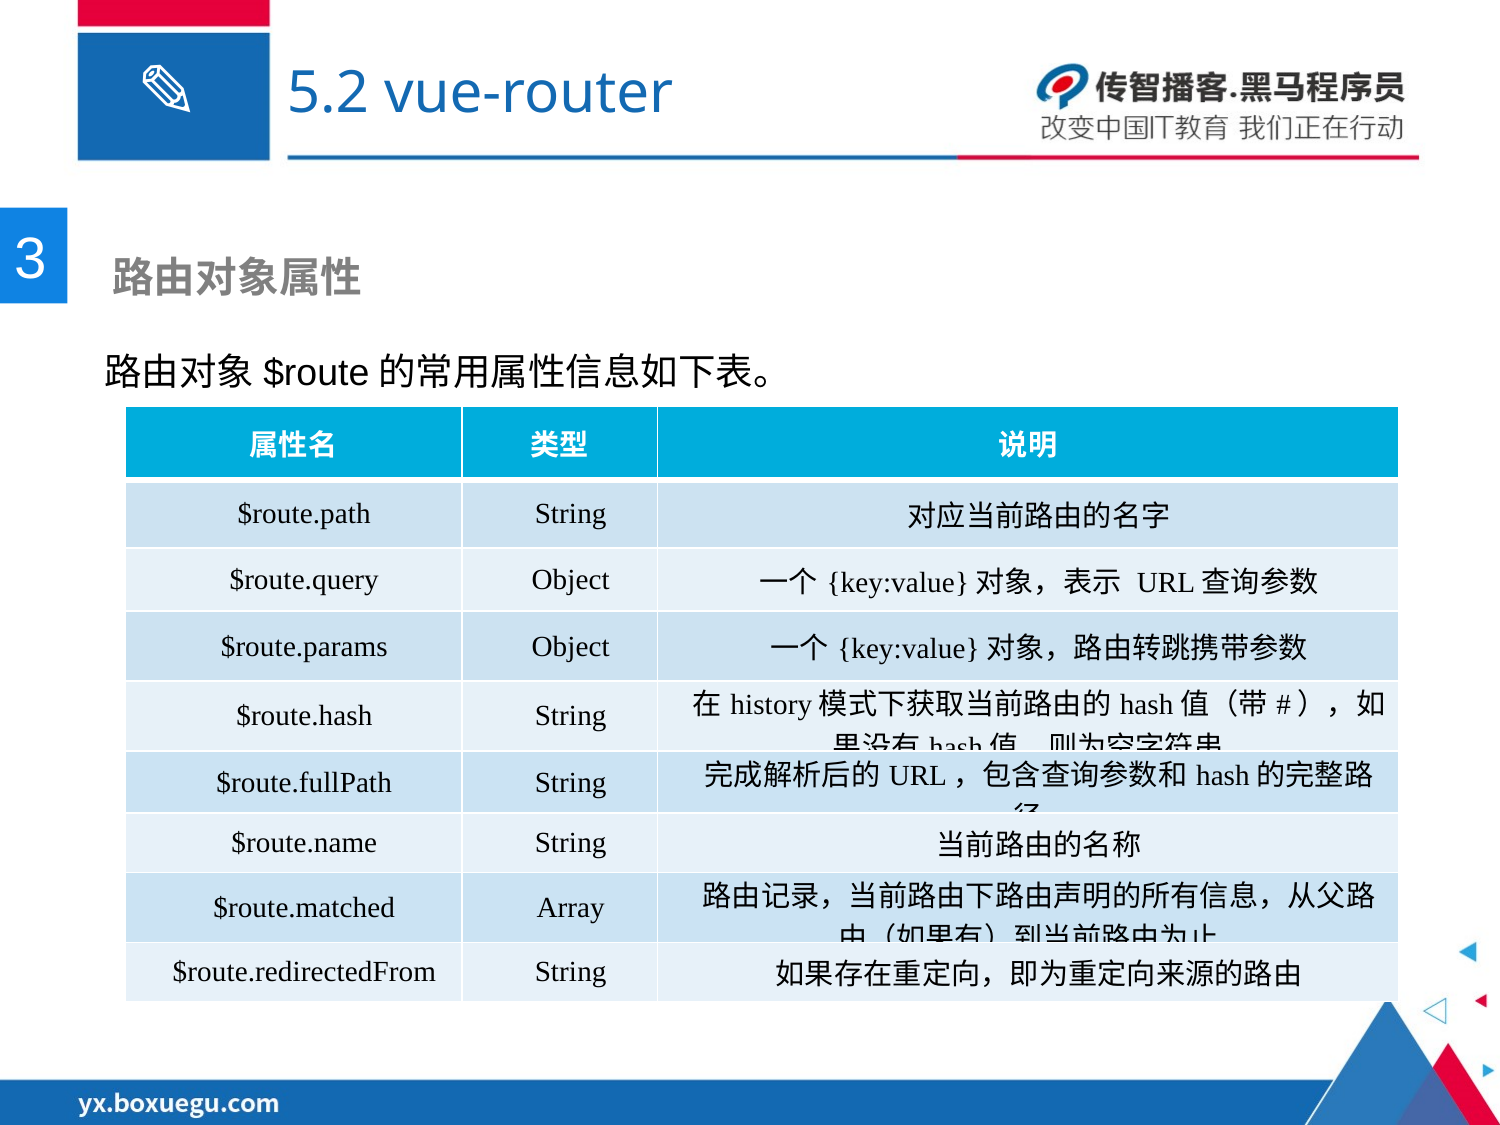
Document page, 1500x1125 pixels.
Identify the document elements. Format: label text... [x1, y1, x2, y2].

table_cell String [463, 814, 657, 872]
table_cell String [463, 682, 657, 750]
table_cell $route.hash [126, 682, 461, 750]
table_header 属性名 [126, 407, 461, 477]
table_cell $route.path [126, 483, 461, 547]
table_cell 完成解析后的URL，包含查询参数和hash的完整路径 [658, 752, 1398, 812]
table_cell 在history模式下获取当前路由的hash值（带#），如果没有hash值，则为空字符串 [658, 682, 1398, 750]
table_cell Object [463, 549, 657, 610]
table_cell $route.fullPath [126, 752, 461, 812]
picture [0, 0, 1500, 1125]
table_cell String [463, 943, 657, 1001]
table_header 说明 [658, 407, 1398, 477]
table_cell 一个{key:value}对象，路由转跳携带参数 [658, 612, 1398, 680]
table_cell Array [463, 873, 657, 942]
table_cell Object [463, 612, 657, 680]
table_cell $route.matched [126, 873, 461, 942]
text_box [0, 207, 844, 310]
title 5.2 vue-router [271, 25, 1046, 153]
table_cell 如果存在重定向，即为重定向来源的路由 [658, 943, 1398, 1001]
table_cell $route.query [126, 549, 461, 610]
table_cell String [463, 483, 657, 547]
table_cell 当前路由的名称 [658, 814, 1398, 872]
table_cell $route.name [126, 814, 461, 872]
table_cell String [463, 752, 657, 812]
table_cell $route.params [126, 612, 461, 680]
text_box 路由对象$route的常用属性信息如下表。 [89, 295, 1450, 401]
table_header 类型 [463, 407, 657, 477]
table_cell 对应当前路由的名字 [658, 483, 1398, 547]
table_cell 路由记录，当前路由下路由声明的所有信息，从父路由（如果有）到当前路由为止 [658, 873, 1398, 942]
table_cell $route.redirectedFrom [126, 943, 461, 1001]
table_cell 一个{key:value}对象，表示 URL查询参数 [658, 549, 1398, 610]
